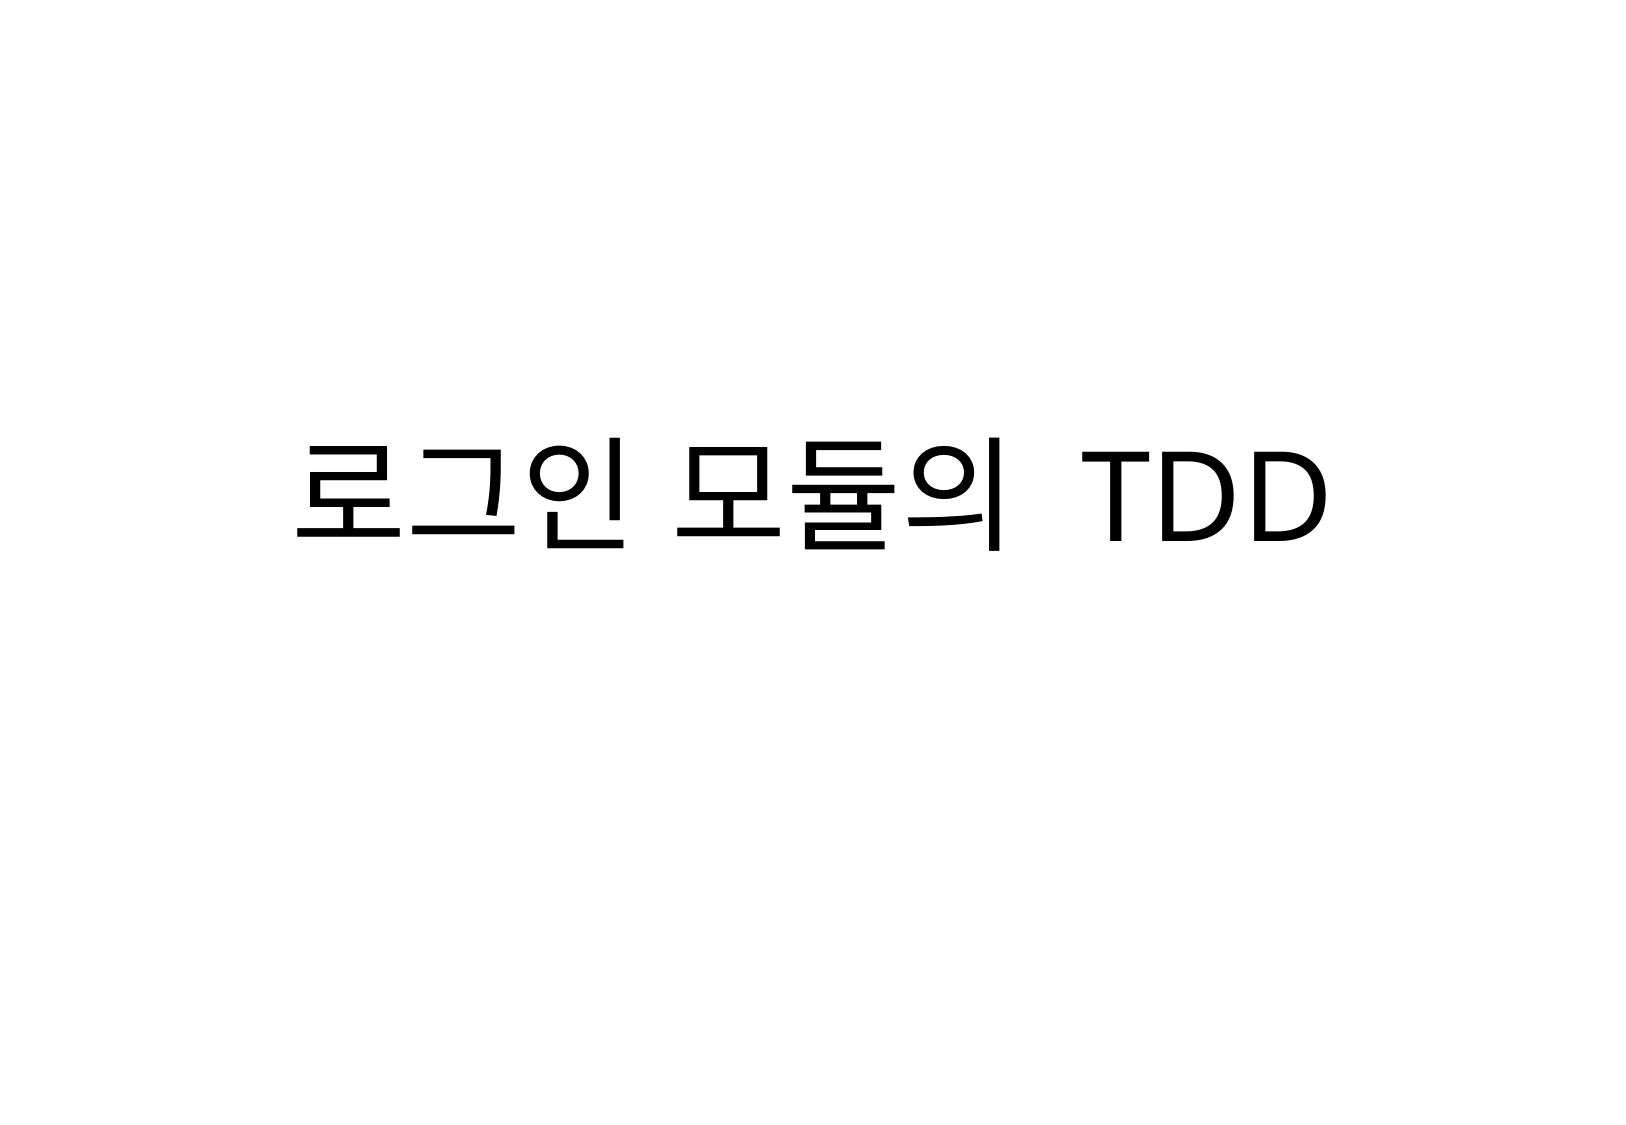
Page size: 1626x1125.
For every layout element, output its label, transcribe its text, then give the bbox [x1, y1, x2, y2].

title 로그인 모듈의 TDD [121, 184, 1504, 576]
